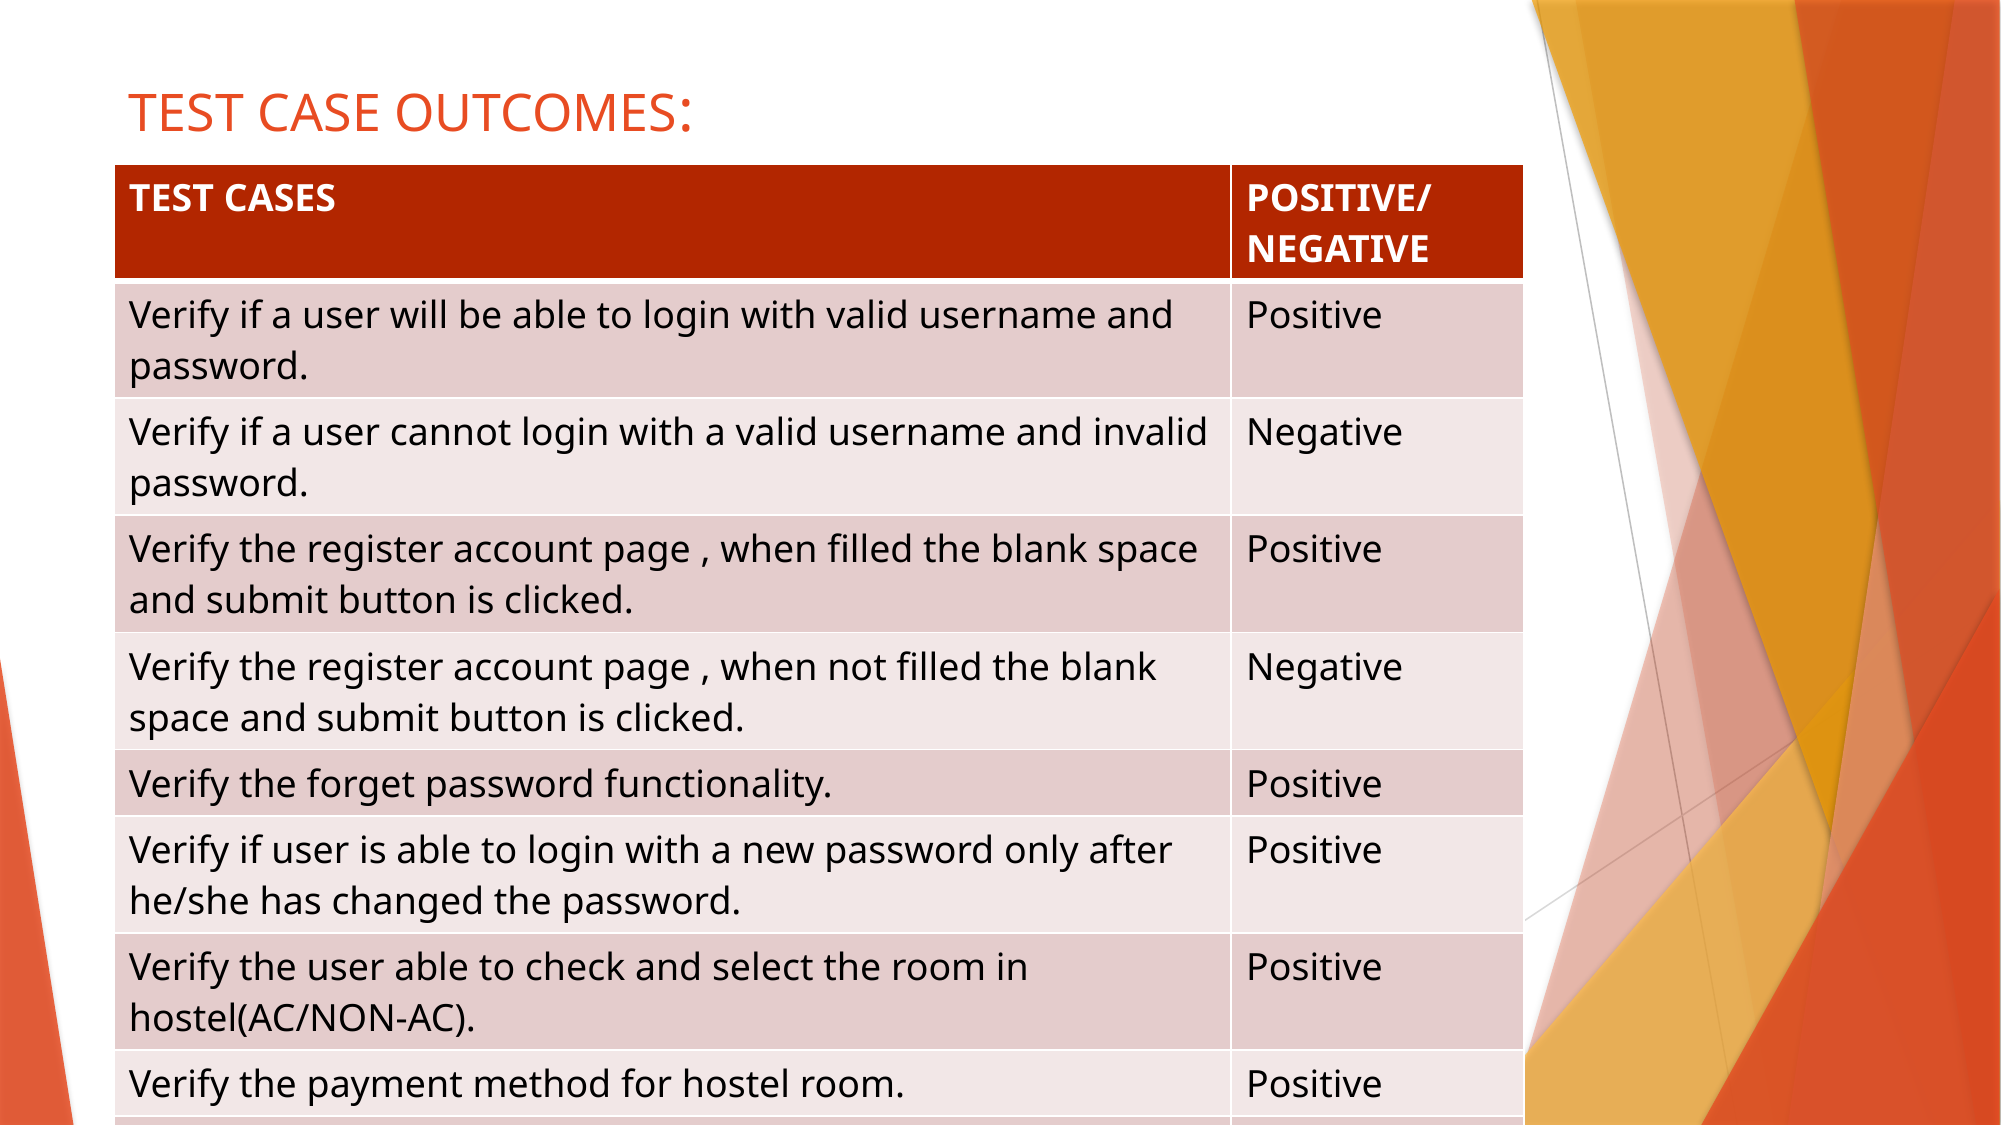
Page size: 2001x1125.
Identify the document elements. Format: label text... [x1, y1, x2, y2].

table_cell Verify the instant refund is not possible for room. [115, 1117, 1230, 1125]
table_header POSITIVE/NEGATIVE [1232, 165, 1523, 278]
table_cell Verify the payment method for hostel room. [115, 1051, 1230, 1115]
table_cell Positive [1232, 934, 1523, 1049]
table_cell Verify the forget password functionality. [115, 750, 1230, 815]
table_cell Verify if user is able to login with a new password only after he/she has changed the password. [115, 817, 1230, 932]
table_cell Verify the register account page , when not filled the blank space and submit button is clicked. [115, 633, 1230, 749]
table_cell Verify if a user will be able to login with valid username and password. [115, 284, 1230, 397]
table_cell Verify the user able to check and select the room in hostel(AC/NON-AC). [115, 934, 1230, 1049]
table_cell Positive [1232, 516, 1523, 632]
table_cell Verify if a user cannot login with a valid username and invalid password. [115, 399, 1230, 514]
table_cell Positive [1232, 1051, 1523, 1115]
table_header TEST CASES [115, 165, 1230, 278]
table_cell Negative [1232, 633, 1523, 749]
title TEST CASE OUTCOMES: [114, 65, 1525, 152]
table_cell Negative [1232, 399, 1523, 514]
table_cell Verify the register account page , when filled the blank space and submit button is clicked. [115, 516, 1230, 632]
table_cell Positive [1232, 750, 1523, 815]
table_cell Negative [1232, 1117, 1523, 1125]
table_cell Positive [1232, 284, 1523, 397]
table_cell Positive [1232, 817, 1523, 932]
